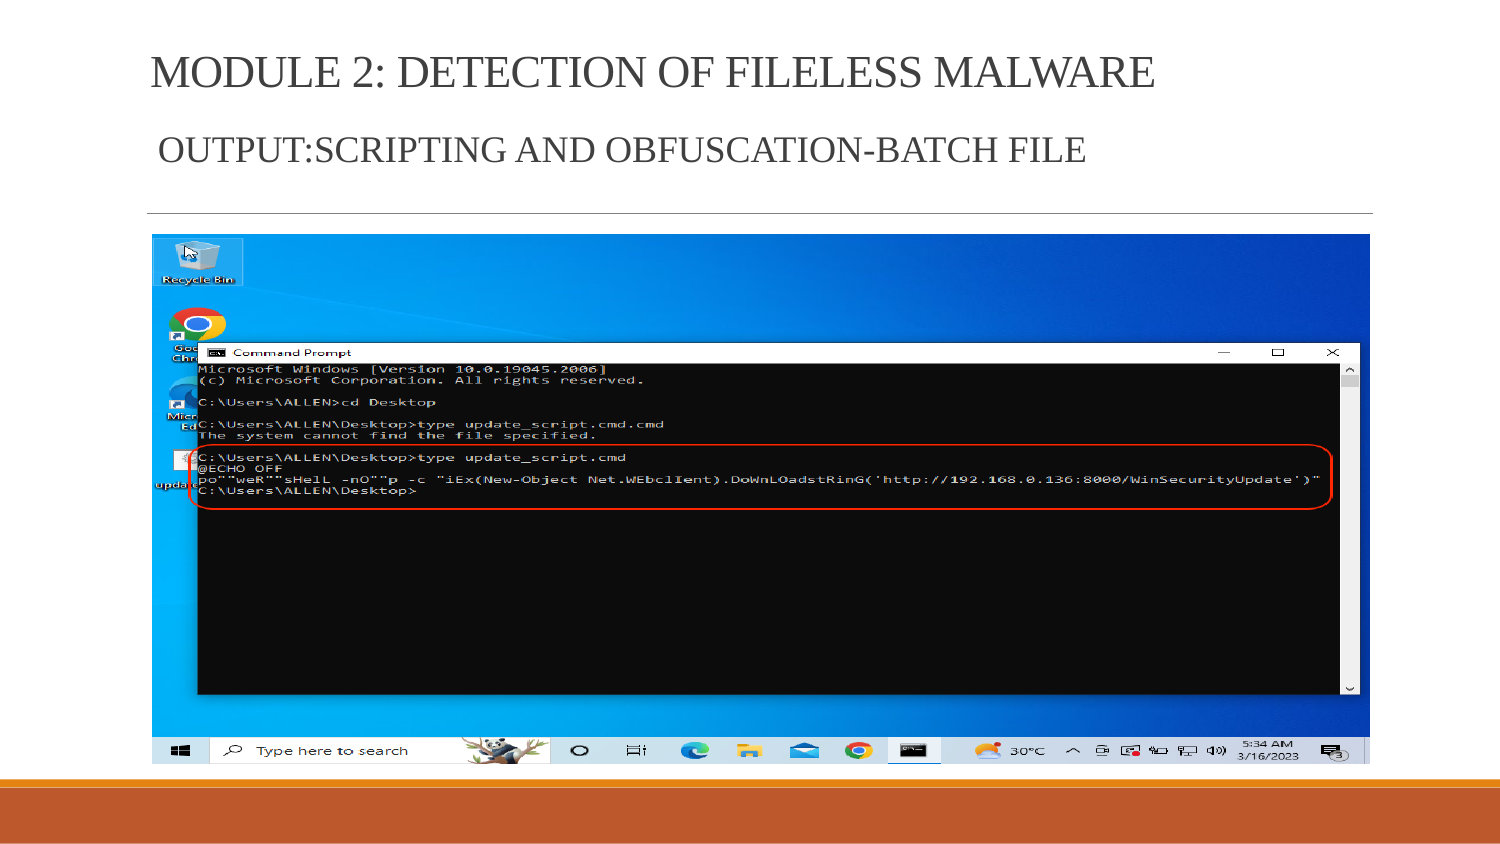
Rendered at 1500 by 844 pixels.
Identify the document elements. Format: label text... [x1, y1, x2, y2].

picture [170, 308, 225, 340]
picture [182, 356, 192, 360]
picture [168, 414, 186, 418]
list OUTPUT:SCRIPTING AND OBFUSCATION-BATCH FILE [135, 123, 1306, 189]
picture [151, 234, 1370, 764]
title MODULE 2: DETECTION OF FILELESS MALWARE [135, 35, 1360, 105]
